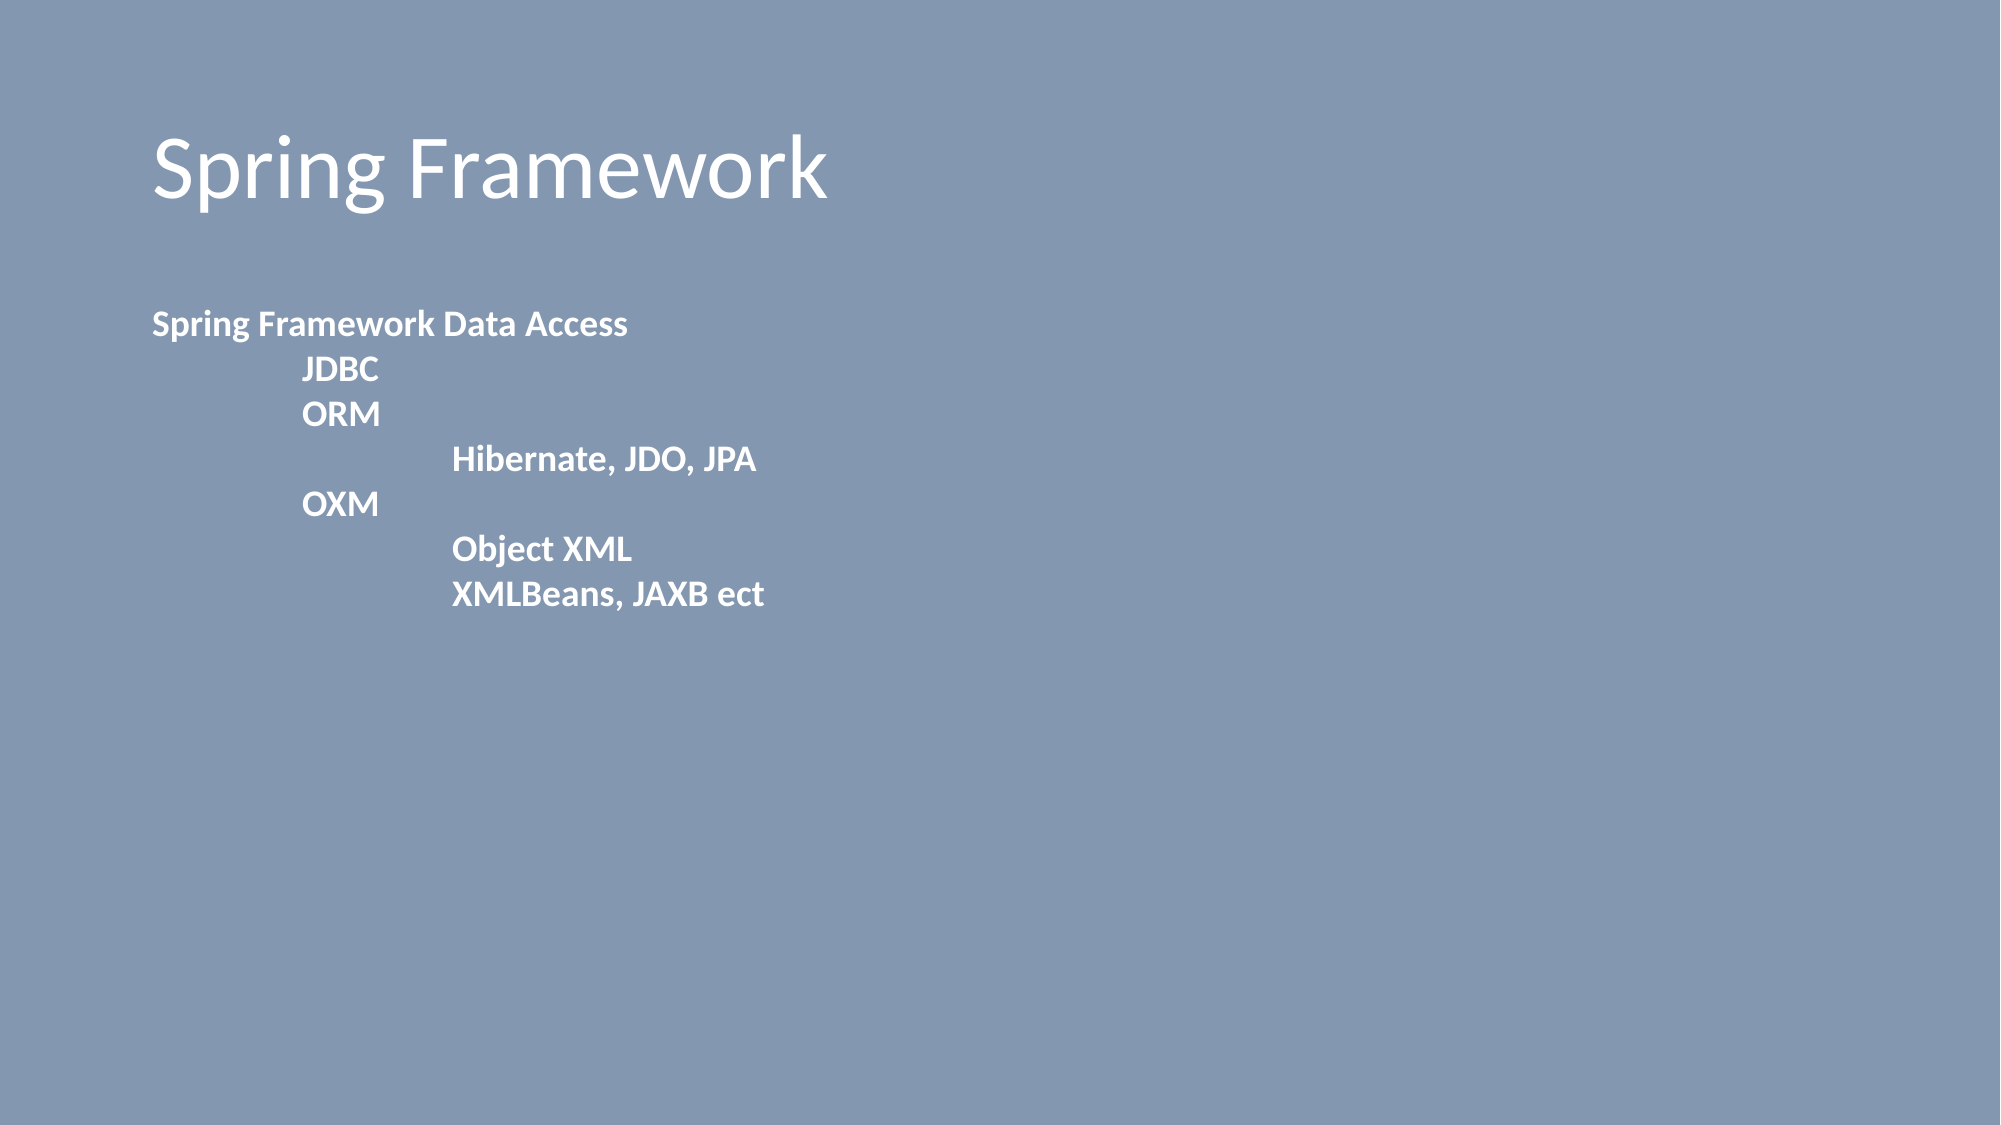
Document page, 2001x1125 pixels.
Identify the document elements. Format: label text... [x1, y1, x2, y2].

title Spring Framework [137, 59, 1959, 278]
text_box Spring Framework Data Access JDBC ORM Hibernate, JDO, JPA OXM Object XML XMLBeans, JAXB ect [137, 291, 1863, 622]
